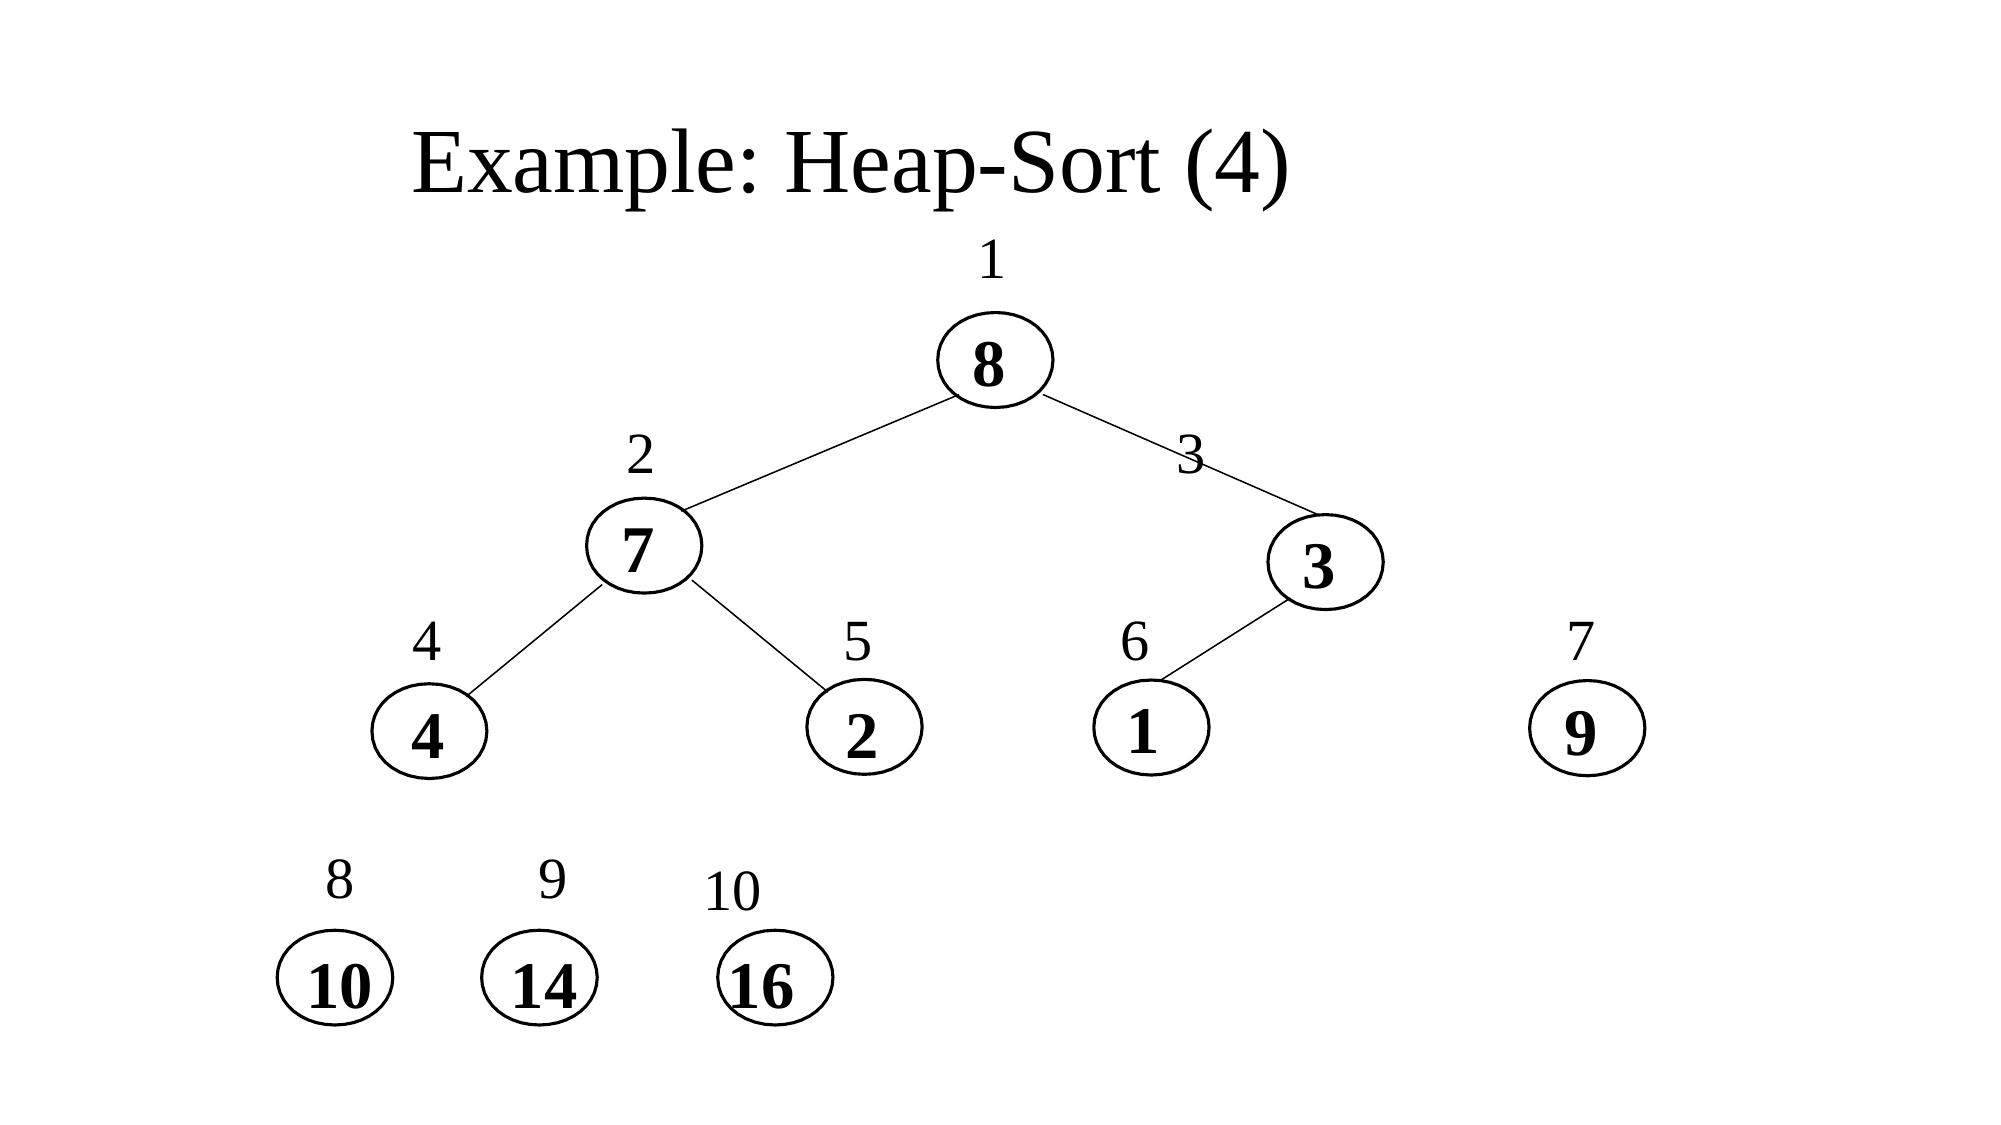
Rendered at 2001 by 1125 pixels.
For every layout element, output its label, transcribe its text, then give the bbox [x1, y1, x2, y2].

text_box [388, 958, 393, 997]
text_box 2 3 7 [619, 394, 1395, 586]
text_box [1022, 317, 1054, 394]
text_box [481, 945, 496, 1010]
text_box [1120, 684, 1210, 776]
text_box 6 1 [1118, 586, 1177, 768]
text_box 9 14 [496, 844, 592, 1023]
text_box [592, 957, 598, 998]
text_box [895, 686, 923, 768]
text_box 5 2 [841, 583, 895, 772]
text_box [937, 317, 970, 394]
title Example: Heap-Sort (4) [409, 99, 1590, 290]
text_box [586, 502, 676, 594]
text_box 7 9 [1562, 586, 1613, 769]
text_box 3 [1300, 520, 1351, 603]
text_box [1267, 514, 1384, 610]
text_box [806, 683, 841, 771]
text_box [828, 958, 833, 997]
text_box 4 4 [409, 583, 460, 772]
text_box 1 8 [970, 191, 1022, 394]
text_box [371, 686, 487, 779]
text_box [277, 945, 292, 1010]
text_box [1529, 685, 1645, 776]
text_box 8 10 [292, 844, 388, 1023]
text_box [1093, 688, 1118, 767]
text_box 10 16 [701, 856, 828, 1023]
